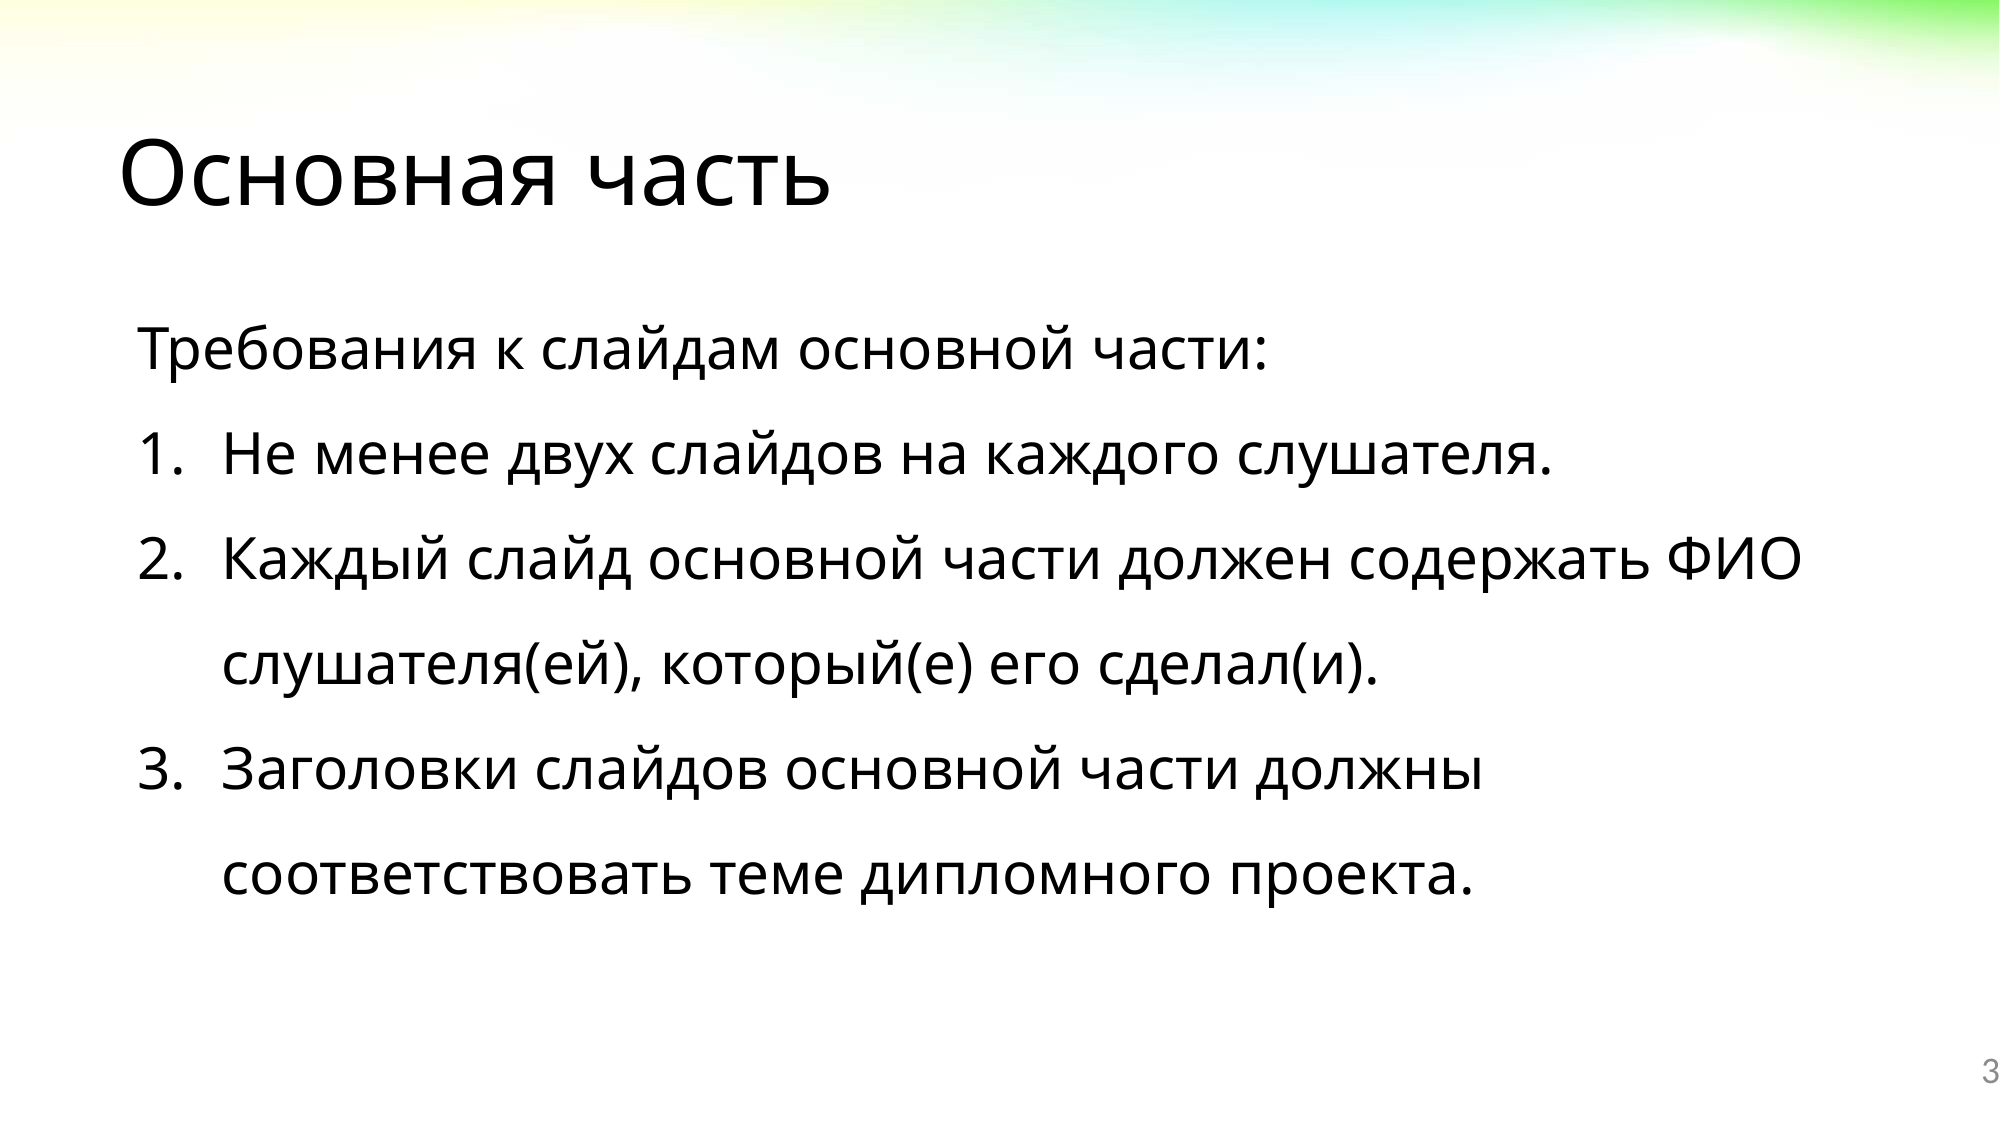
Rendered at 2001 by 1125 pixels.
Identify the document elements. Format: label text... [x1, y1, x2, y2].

slide_number 3 [1540, 1046, 2000, 1092]
text_box Требования к слайдам основной части: Не менее двух слайдов на каждого слушателя. Каждый слайд основной части должен содержать ФИО слушателя(ей), который(е) его сделал(и). Заголовки слайдов основной части должны соответствовать теме дипломного проекта. [137, 276, 1913, 974]
text_box [112, 251, 1888, 949]
text_box [0, 0, 2000, 192]
title Основная часть [102, 59, 1863, 278]
